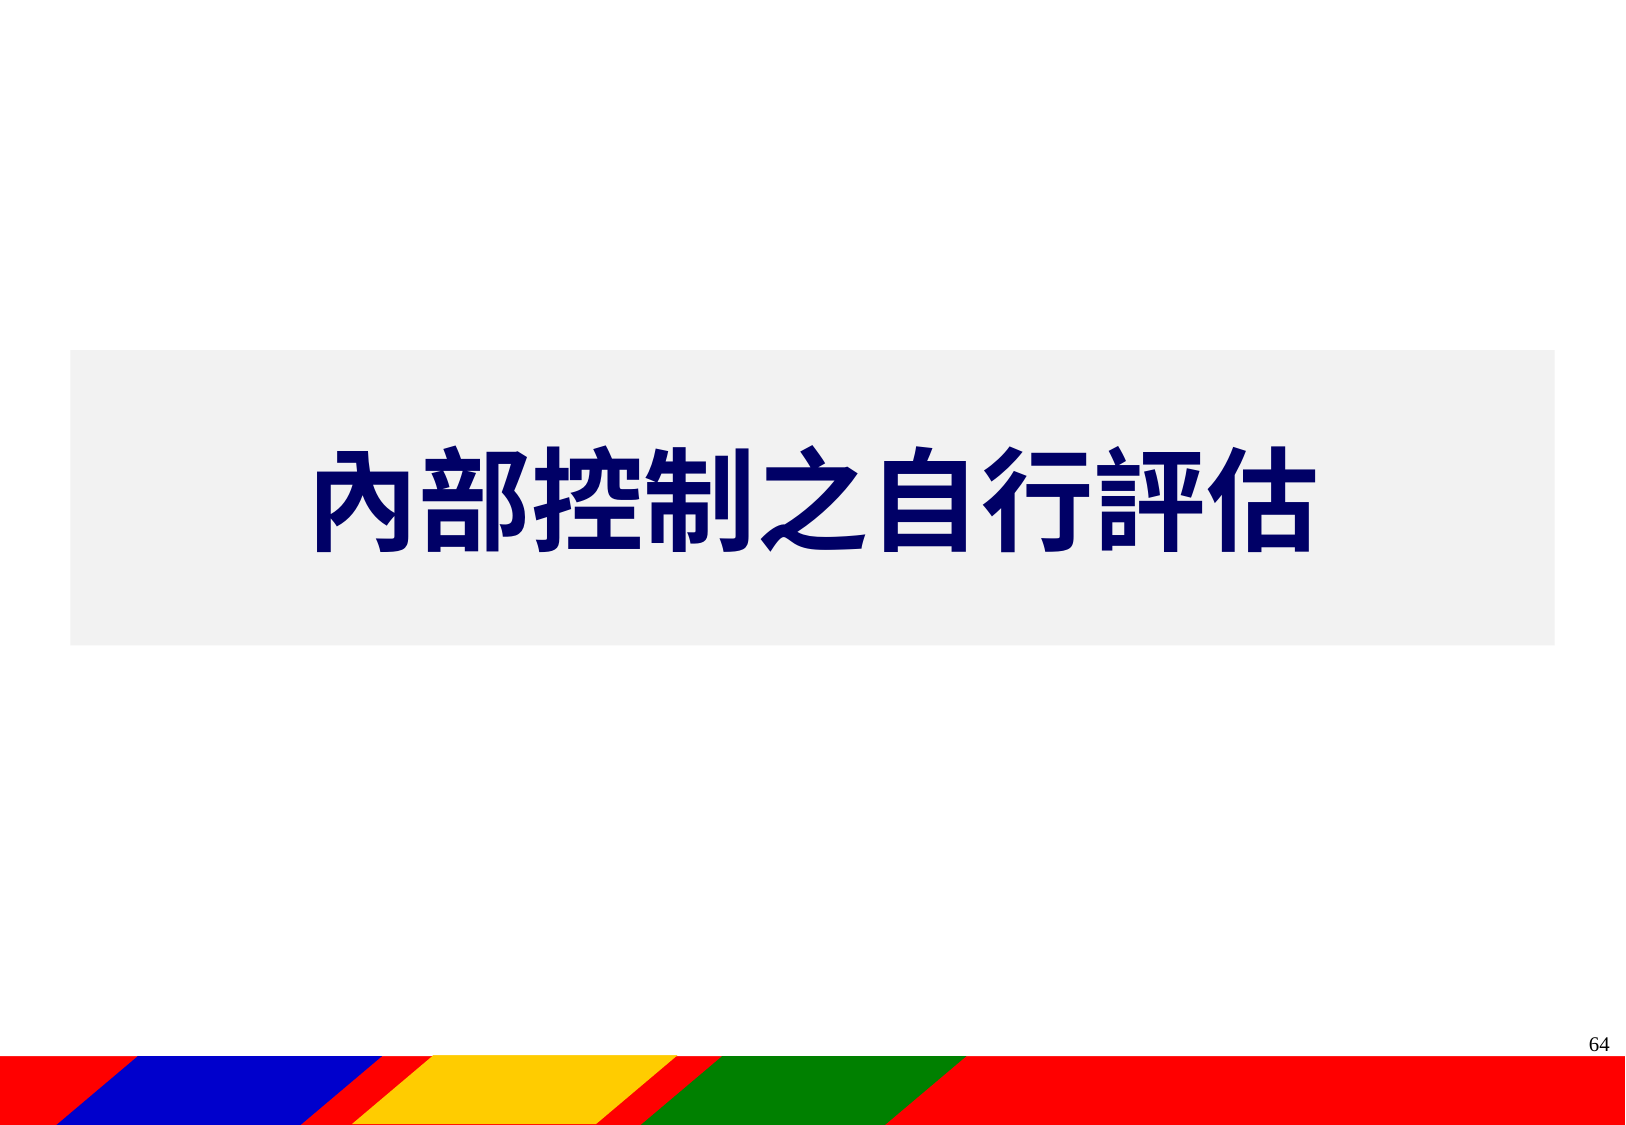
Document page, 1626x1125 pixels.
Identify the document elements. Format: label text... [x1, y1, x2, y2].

title 內部控制之自行評估 [70, 350, 1555, 646]
slide_number 63 [1245, 1023, 1625, 1099]
